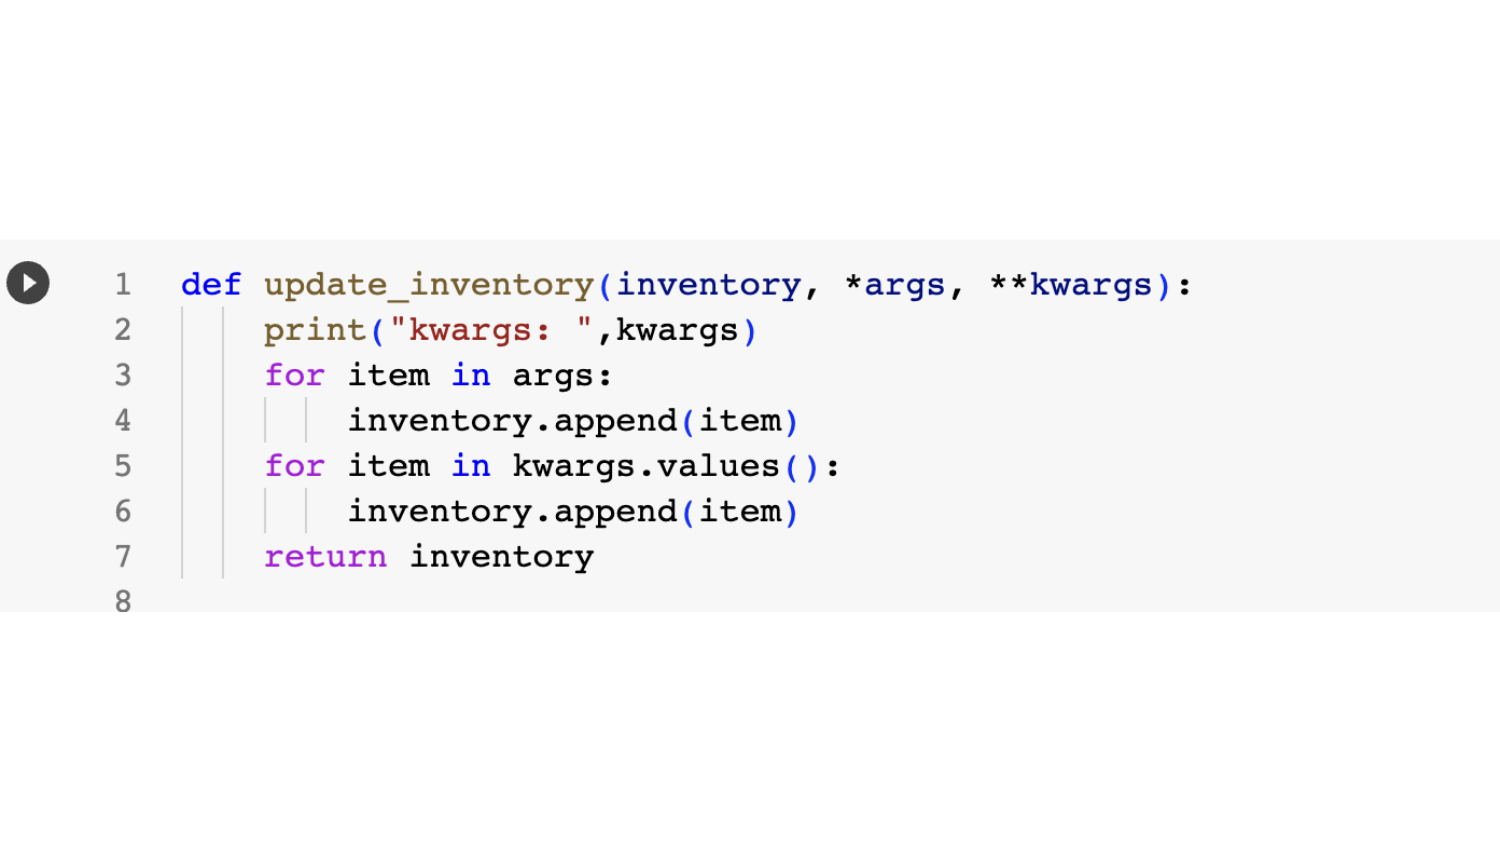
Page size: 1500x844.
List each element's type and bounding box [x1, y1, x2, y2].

picture [0, 231, 1500, 612]
